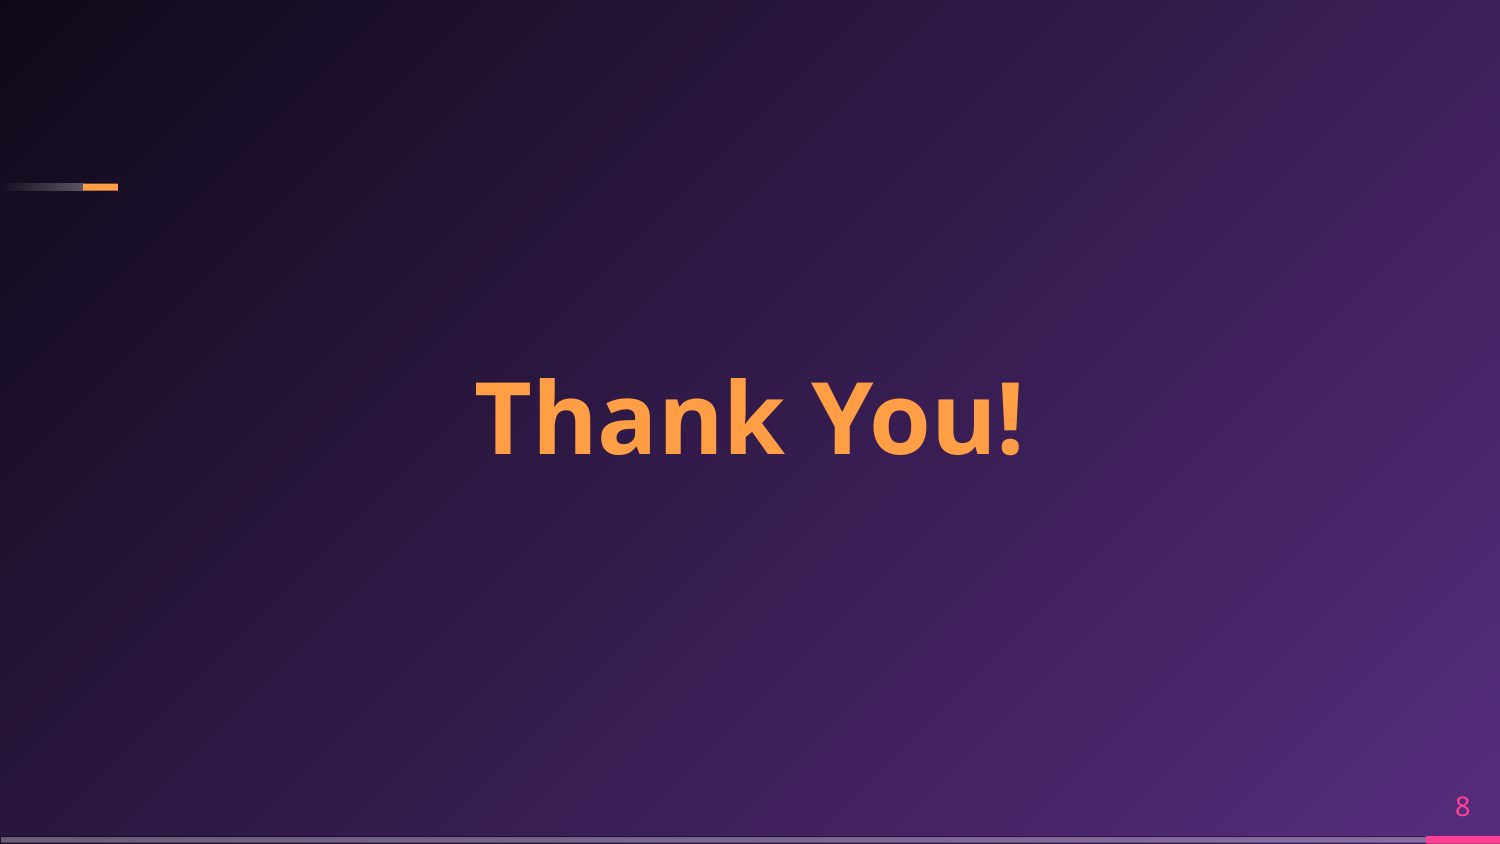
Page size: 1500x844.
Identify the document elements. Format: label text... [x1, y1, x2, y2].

title Thank You! [314, 389, 1186, 455]
slide_number ‹#› [1426, 779, 1500, 837]
